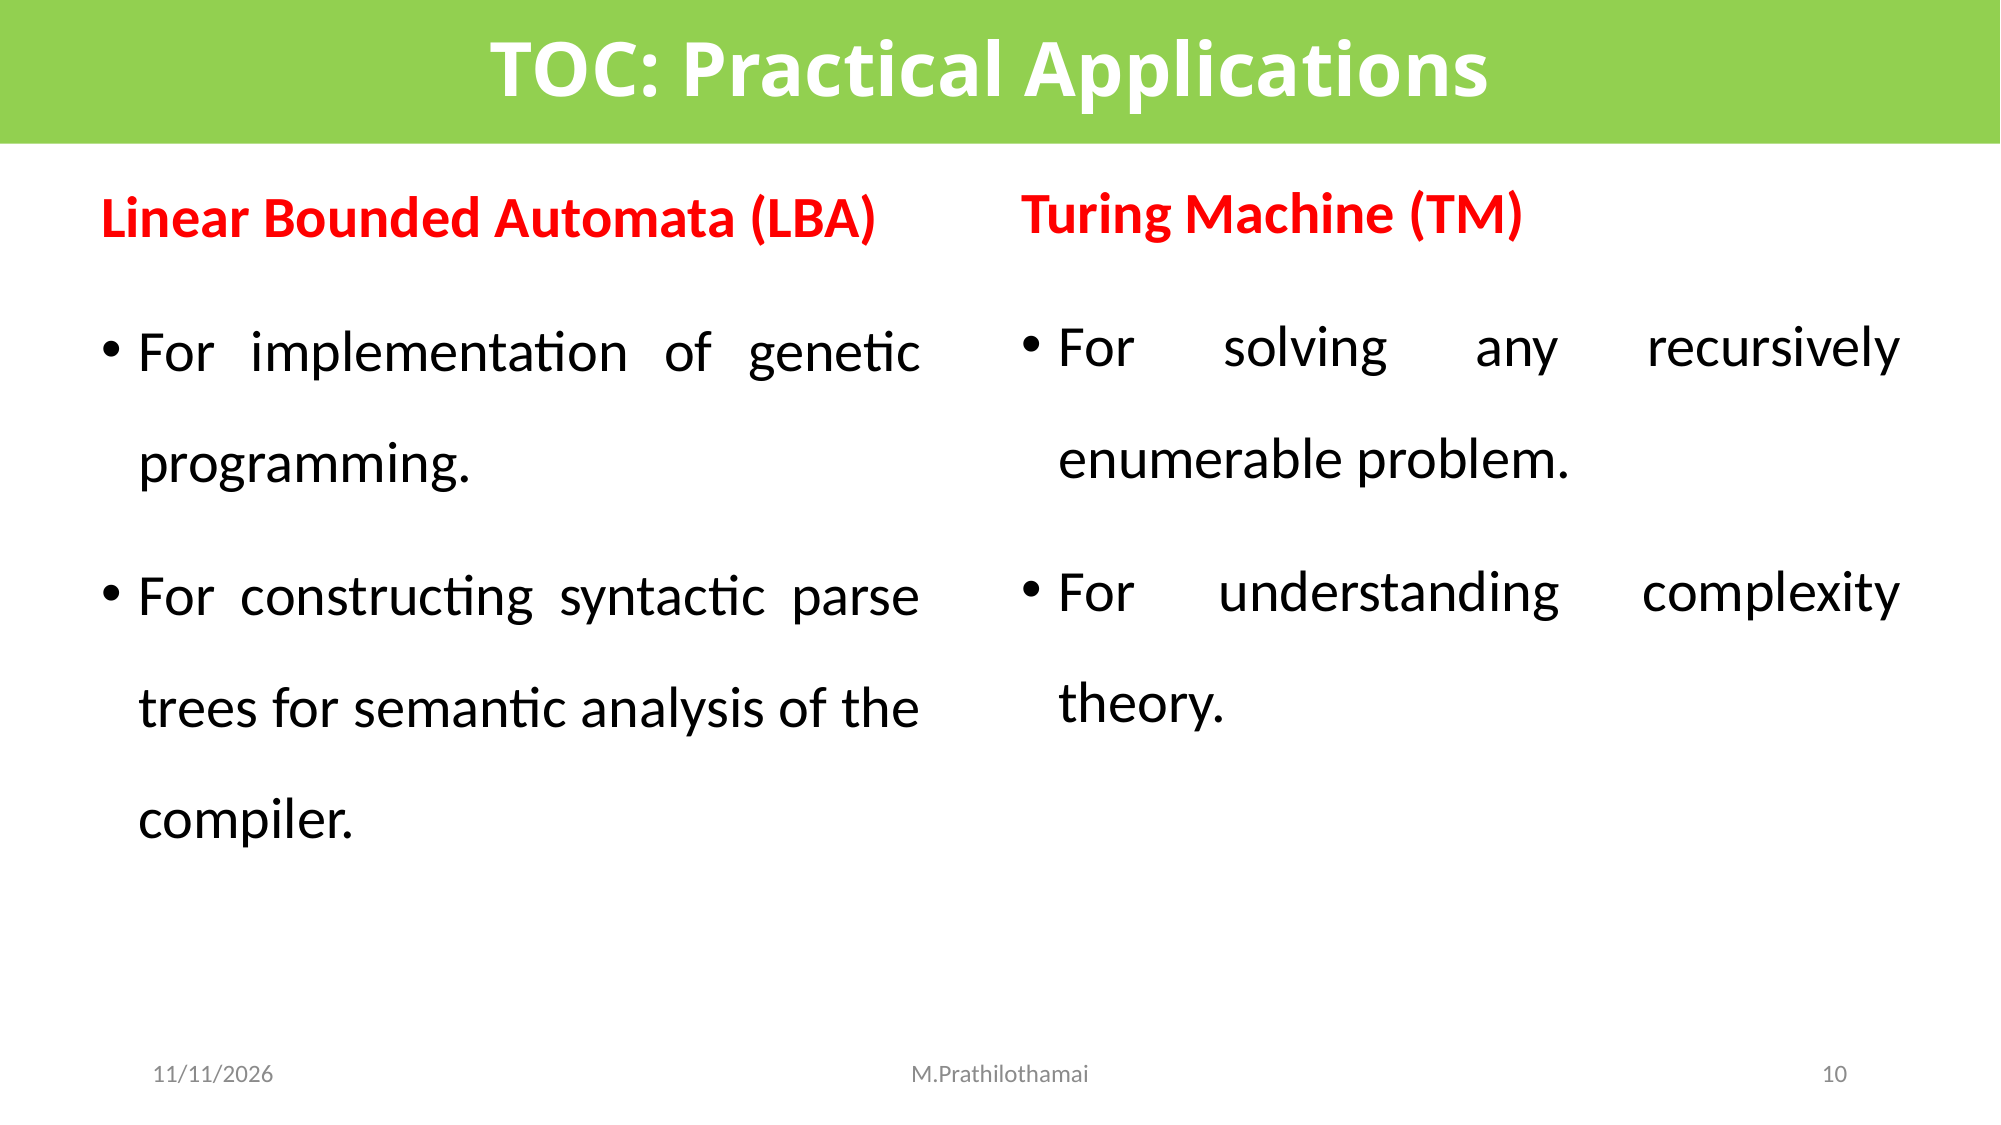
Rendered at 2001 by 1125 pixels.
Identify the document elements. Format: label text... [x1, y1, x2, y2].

list Turing Machine (TM) For solving any recursively enumerable problem. For understanding complexity theory. [1006, 175, 1916, 941]
text_box TOC: Practical Applications [0, 0, 2000, 144]
footer M.Prathilothamai [662, 1042, 1338, 1103]
slide_number 10 [1412, 1042, 1863, 1103]
list Linear Bounded Automata (LBA) For implementation of genetic programming. For constructing syntactic parse trees for semantic analysis of the compiler. [86, 179, 936, 941]
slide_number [137, 1042, 588, 1103]
